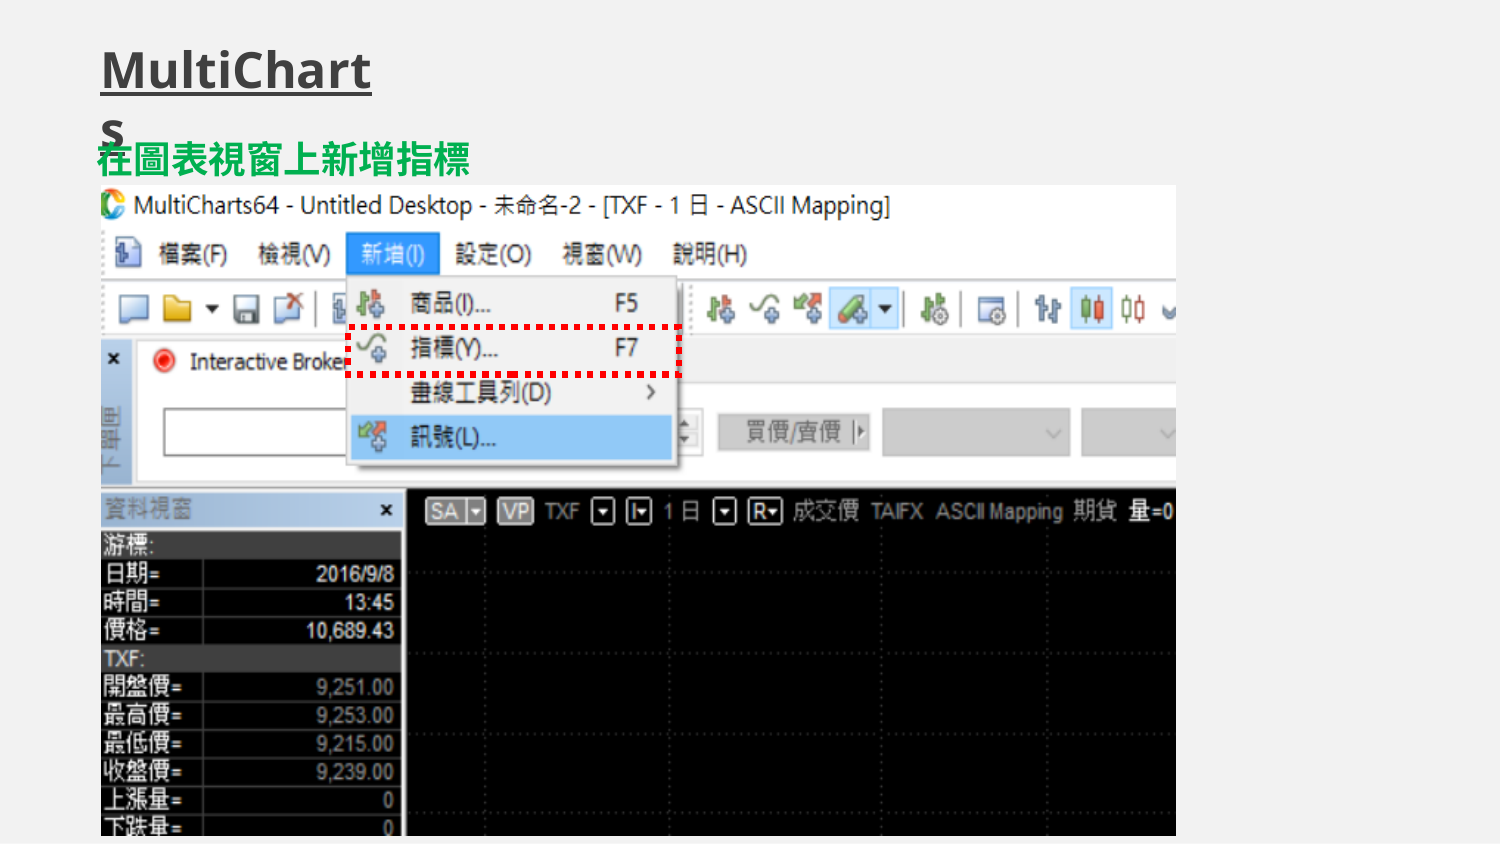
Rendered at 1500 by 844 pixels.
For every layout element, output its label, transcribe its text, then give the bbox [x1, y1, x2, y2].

text_box 在圖表視窗上新增指標 [96, 131, 1455, 186]
picture [101, 185, 1176, 836]
text_box MultiCharts [100, 67, 396, 130]
